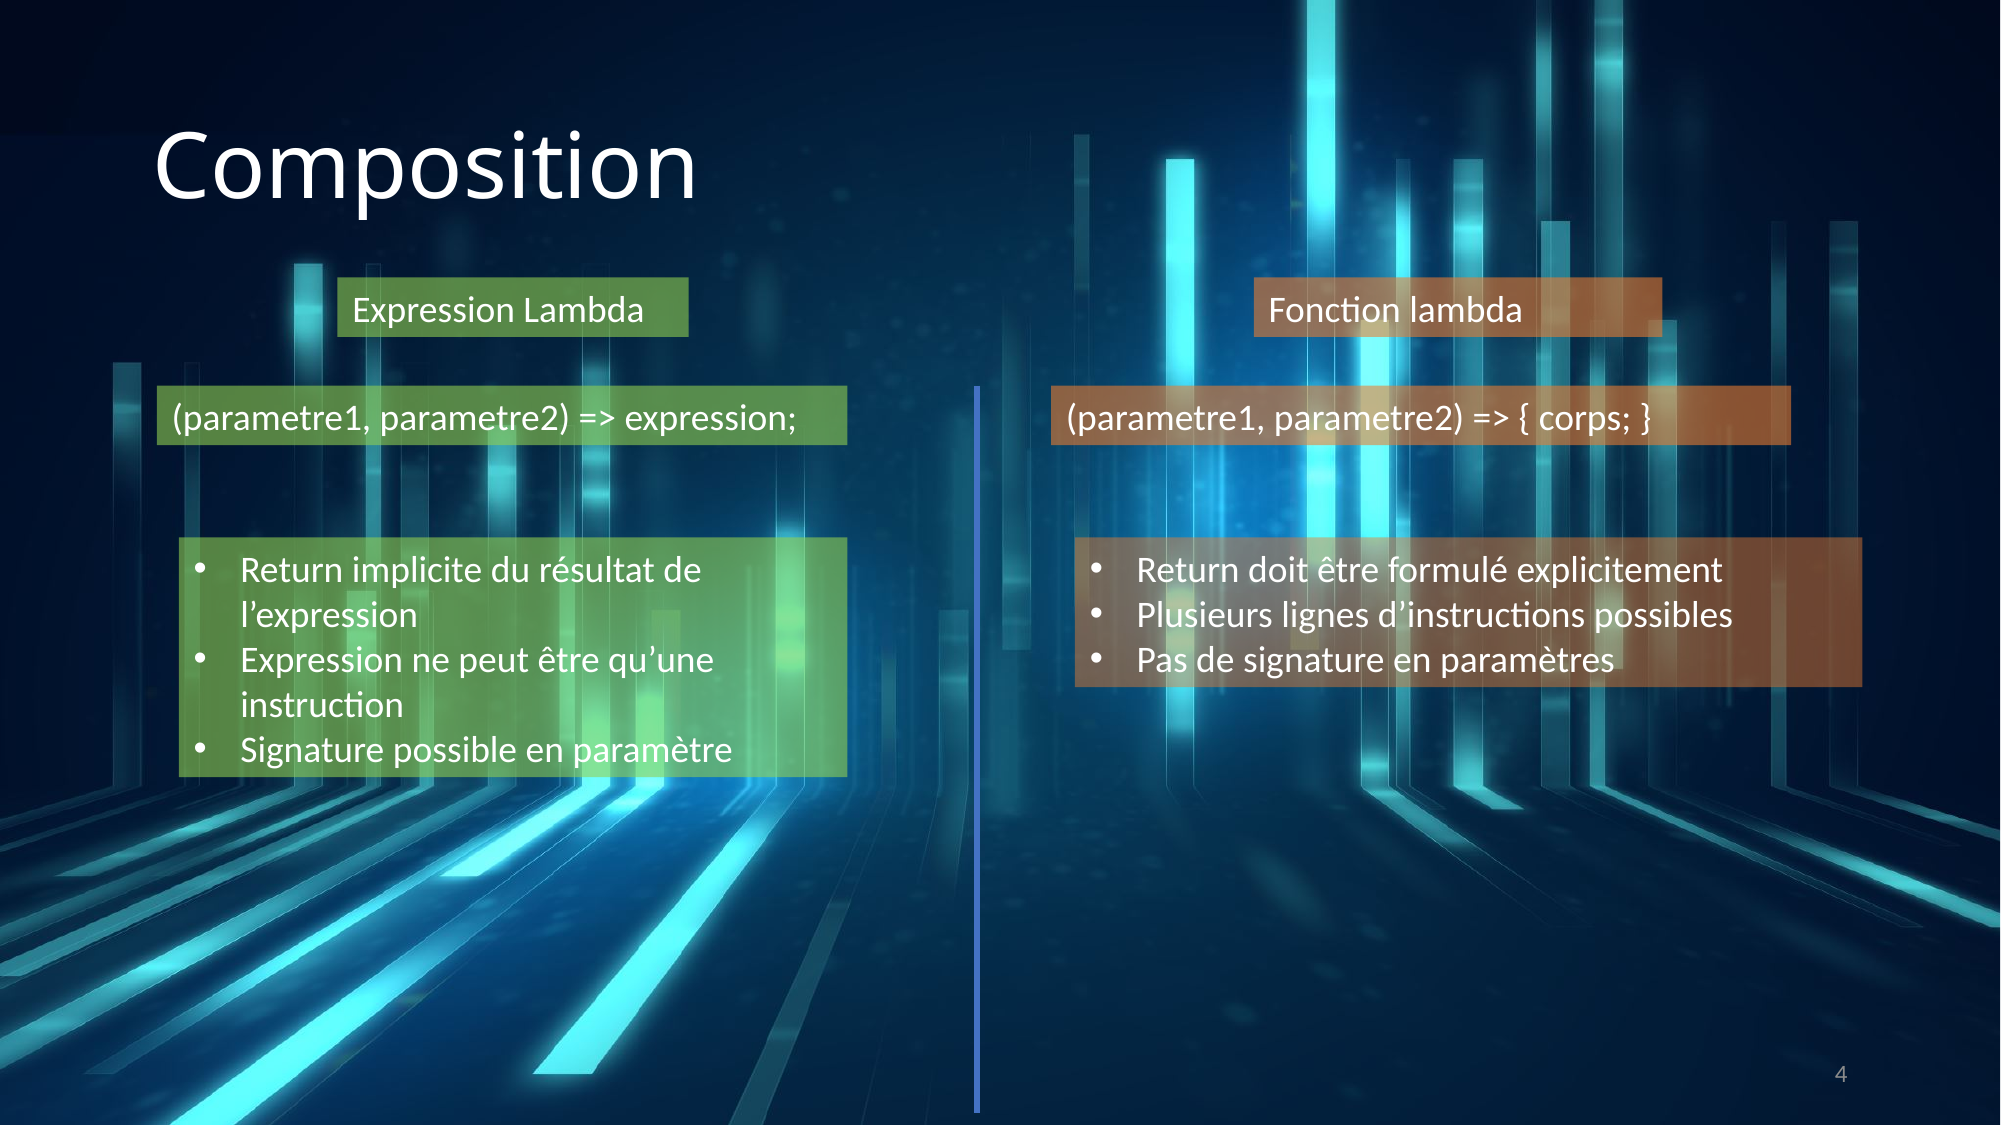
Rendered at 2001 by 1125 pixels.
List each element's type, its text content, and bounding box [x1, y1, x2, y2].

slide_number 4 [1412, 1042, 1863, 1103]
text_box Expression Lambda [337, 277, 689, 337]
text_box Return implicite du résultat de l’expression Expression ne peut être qu’une instruction Signature possible en paramètre [178, 537, 848, 778]
title Composition [137, 59, 1863, 278]
text_box (parametre1, parametre2) => { corps; } [1051, 385, 1792, 446]
picture [0, 0, 2001, 1125]
text_box (parametre1, parametre2) => expression; [156, 385, 848, 446]
text_box Return doit être formulé explicitement Plusieurs lignes d’instructions possibles Pas de signature en paramètres [1074, 537, 1863, 688]
text_box Fonction lambda [1253, 277, 1663, 337]
